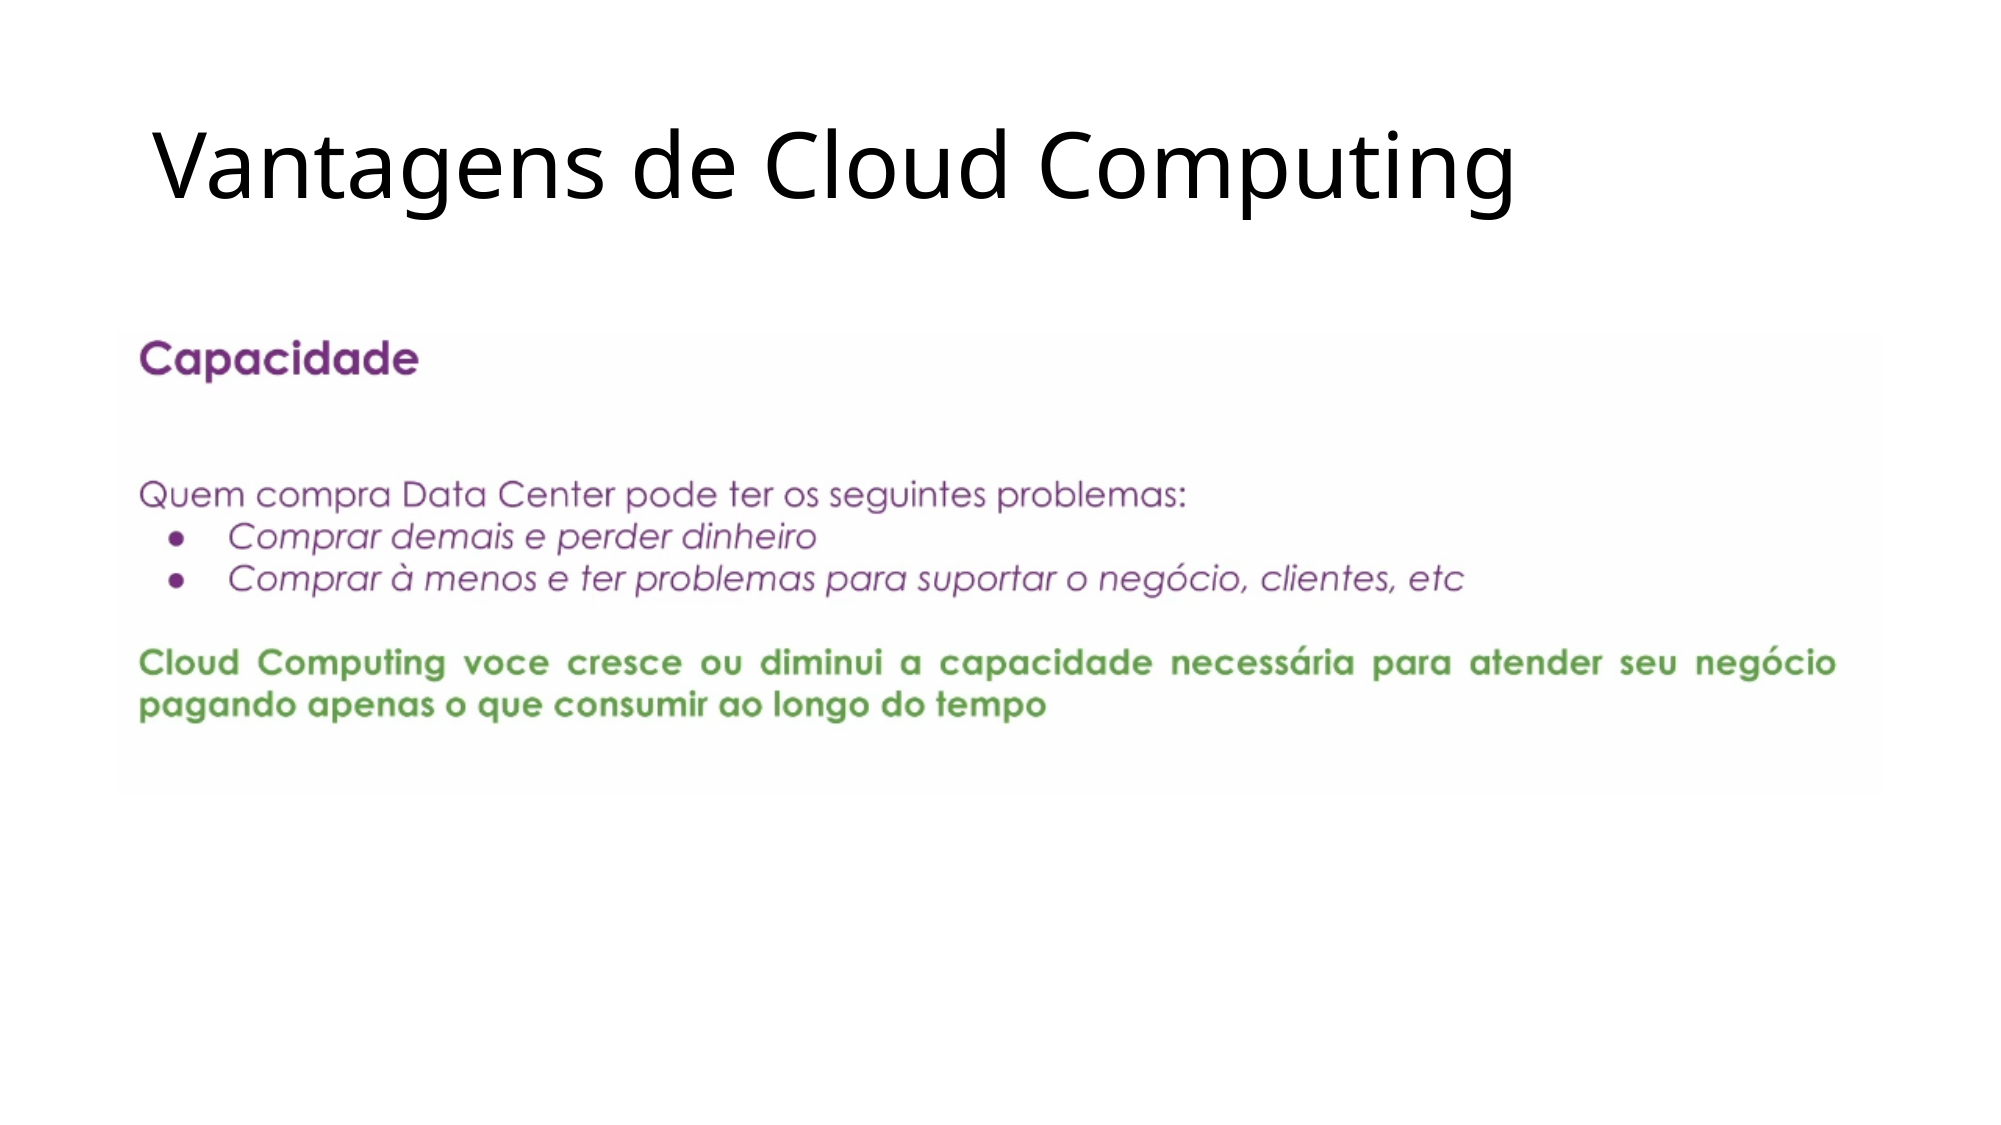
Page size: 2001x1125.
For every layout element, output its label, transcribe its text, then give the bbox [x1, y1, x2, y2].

title Vantagens de Cloud Computing [137, 59, 1863, 278]
picture [117, 331, 1883, 794]
